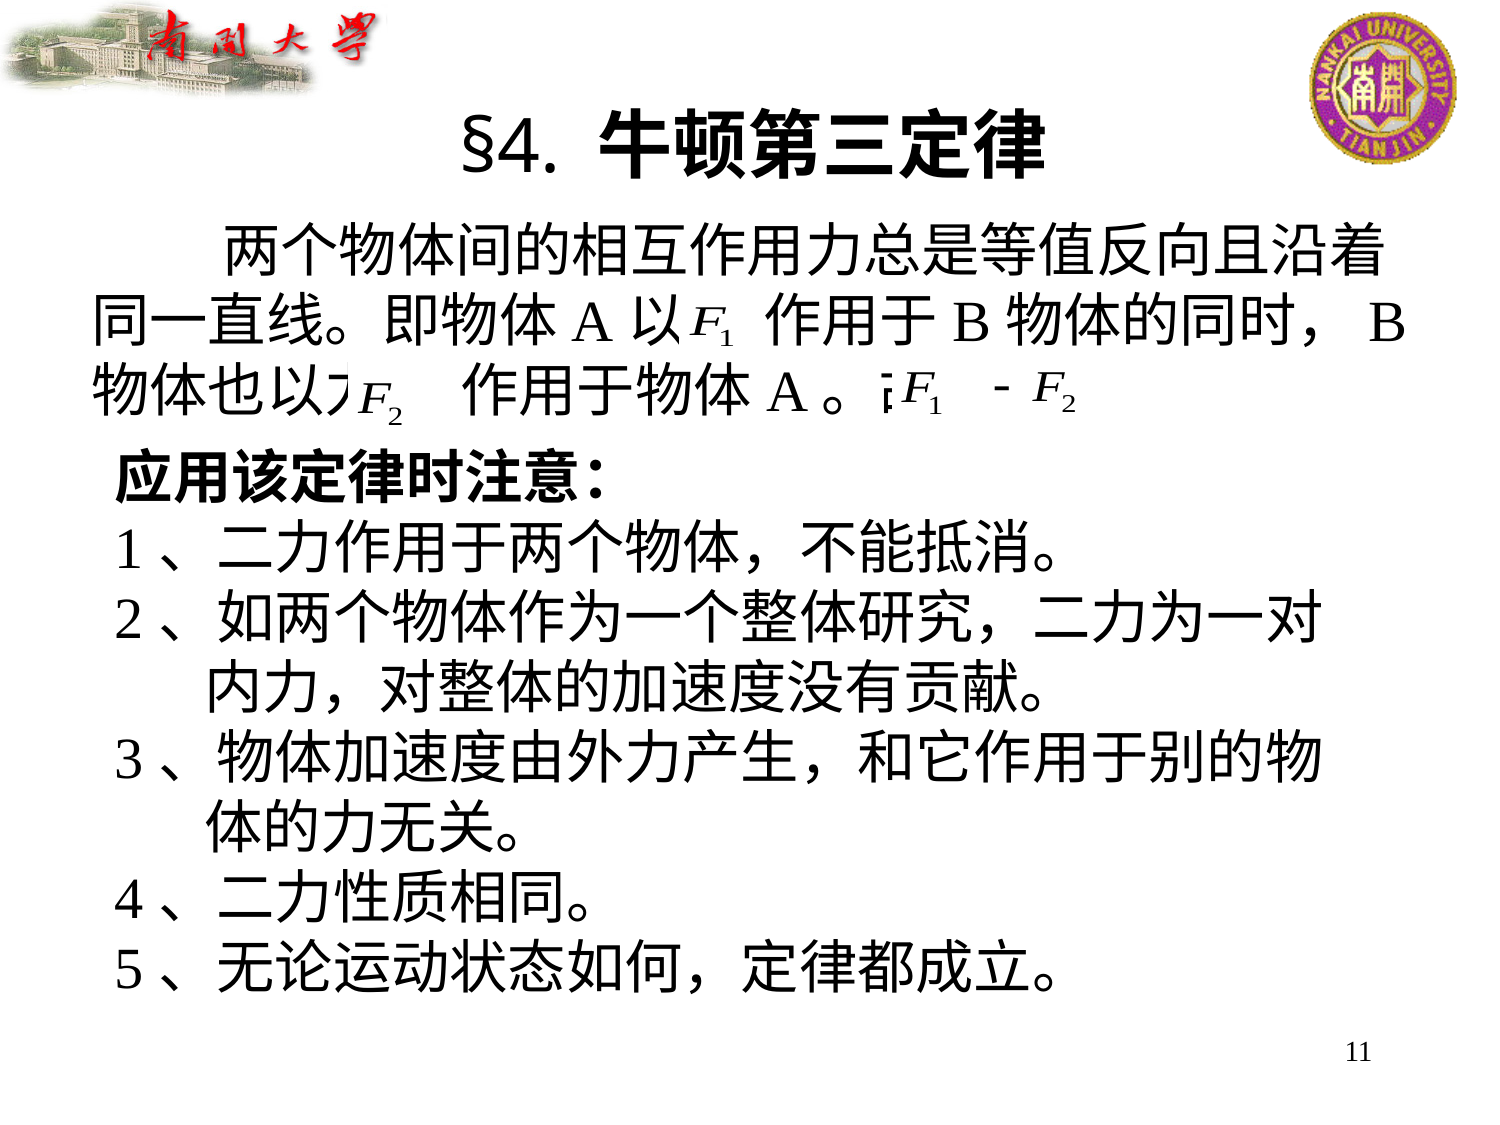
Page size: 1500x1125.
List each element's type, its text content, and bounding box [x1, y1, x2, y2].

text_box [678, 285, 743, 354]
text_box 应用该定律时注意： 1、二力作用于两个物体，不能抵消。 2、如两个物体作为一个整体研究，二力为一对内力，对整体的加速度没有贡献。 3、物体加速度由外力产生，和它作用于别的物体的力无关。 4、二力性质相同。 5、无论运动状态如何，定律都成立。 [100, 432, 1376, 1008]
picture [0, 0, 388, 100]
text_box 两个物体间的相互作用力总是等值反向且沿着同一直线。即物体A以 作用于B物体的同时，B物体也以力 作用于物体A。故 = [76, 205, 1424, 431]
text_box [891, 349, 951, 422]
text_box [348, 360, 412, 433]
picture [1262, 0, 1500, 178]
text_box §4. 牛顿第三定律 [395, 90, 1128, 191]
slide_number 11 [1074, 1024, 1388, 1101]
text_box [985, 349, 1086, 420]
